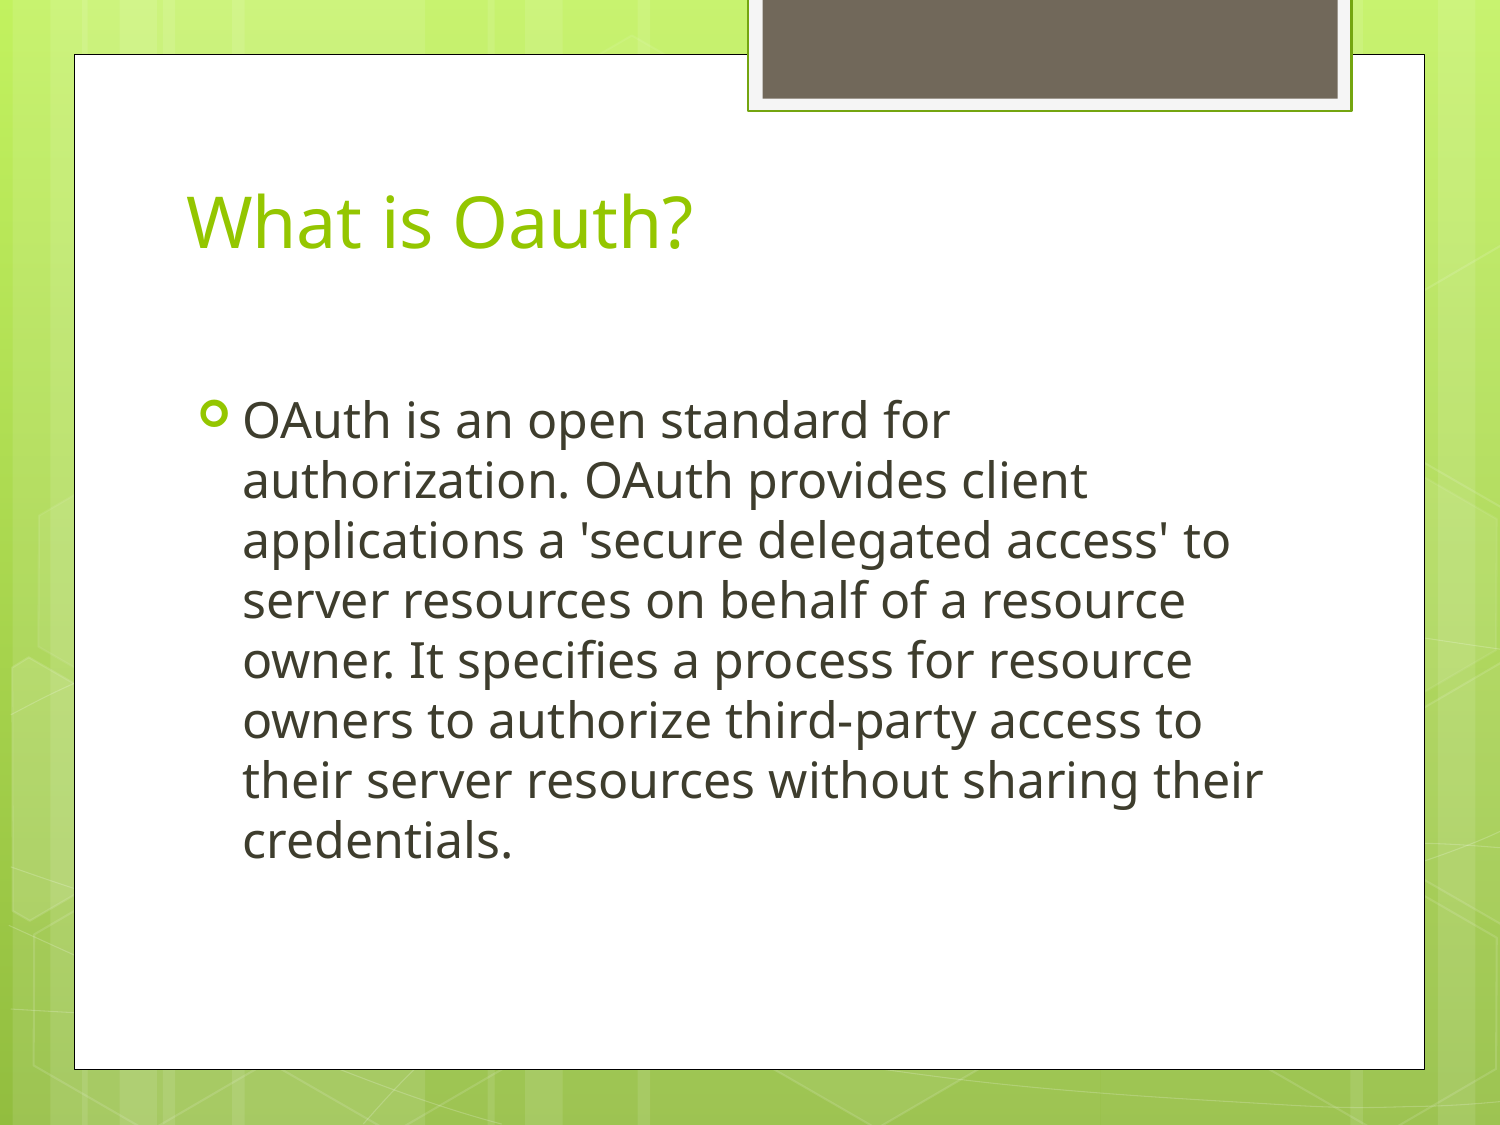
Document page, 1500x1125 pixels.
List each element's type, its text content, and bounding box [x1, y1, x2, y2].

title What is Oauth? [171, 168, 1324, 357]
list OAuth is an open standard for authorization. OAuth provides client applications a 'secure delegated access' to server resources on behalf of a resource owner. It specifies a process for resource owners to authorize third-party access to their server resources without sharing their credentials. [171, 381, 1283, 957]
